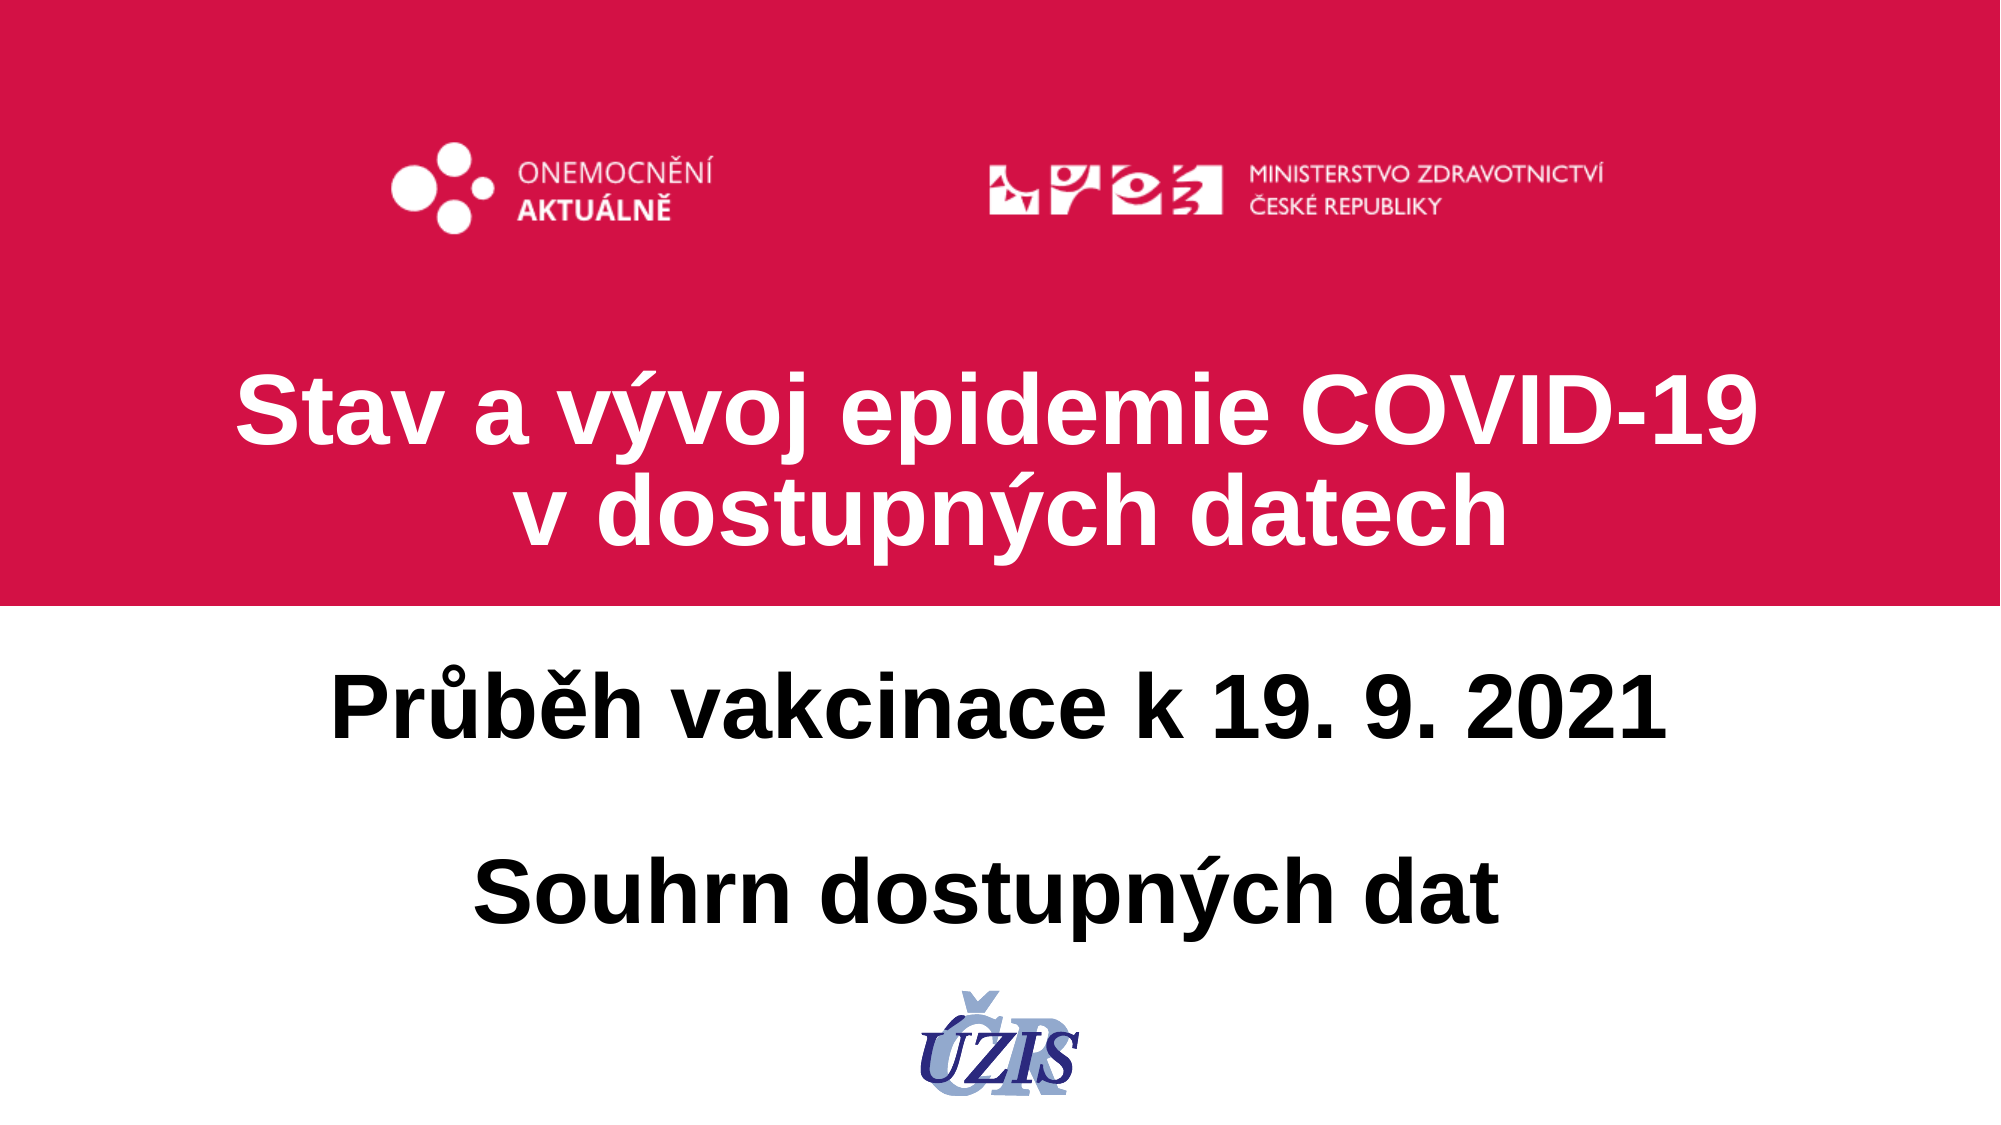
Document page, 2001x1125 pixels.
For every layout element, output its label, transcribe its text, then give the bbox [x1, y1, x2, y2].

text_box Stav a vývoj epidemie COVID-19 v dostupných datech [11, 295, 2000, 573]
text_box Průběh vakcinace k 19. 9. 2021 Souhrn dostupných dat [0, 628, 2000, 950]
